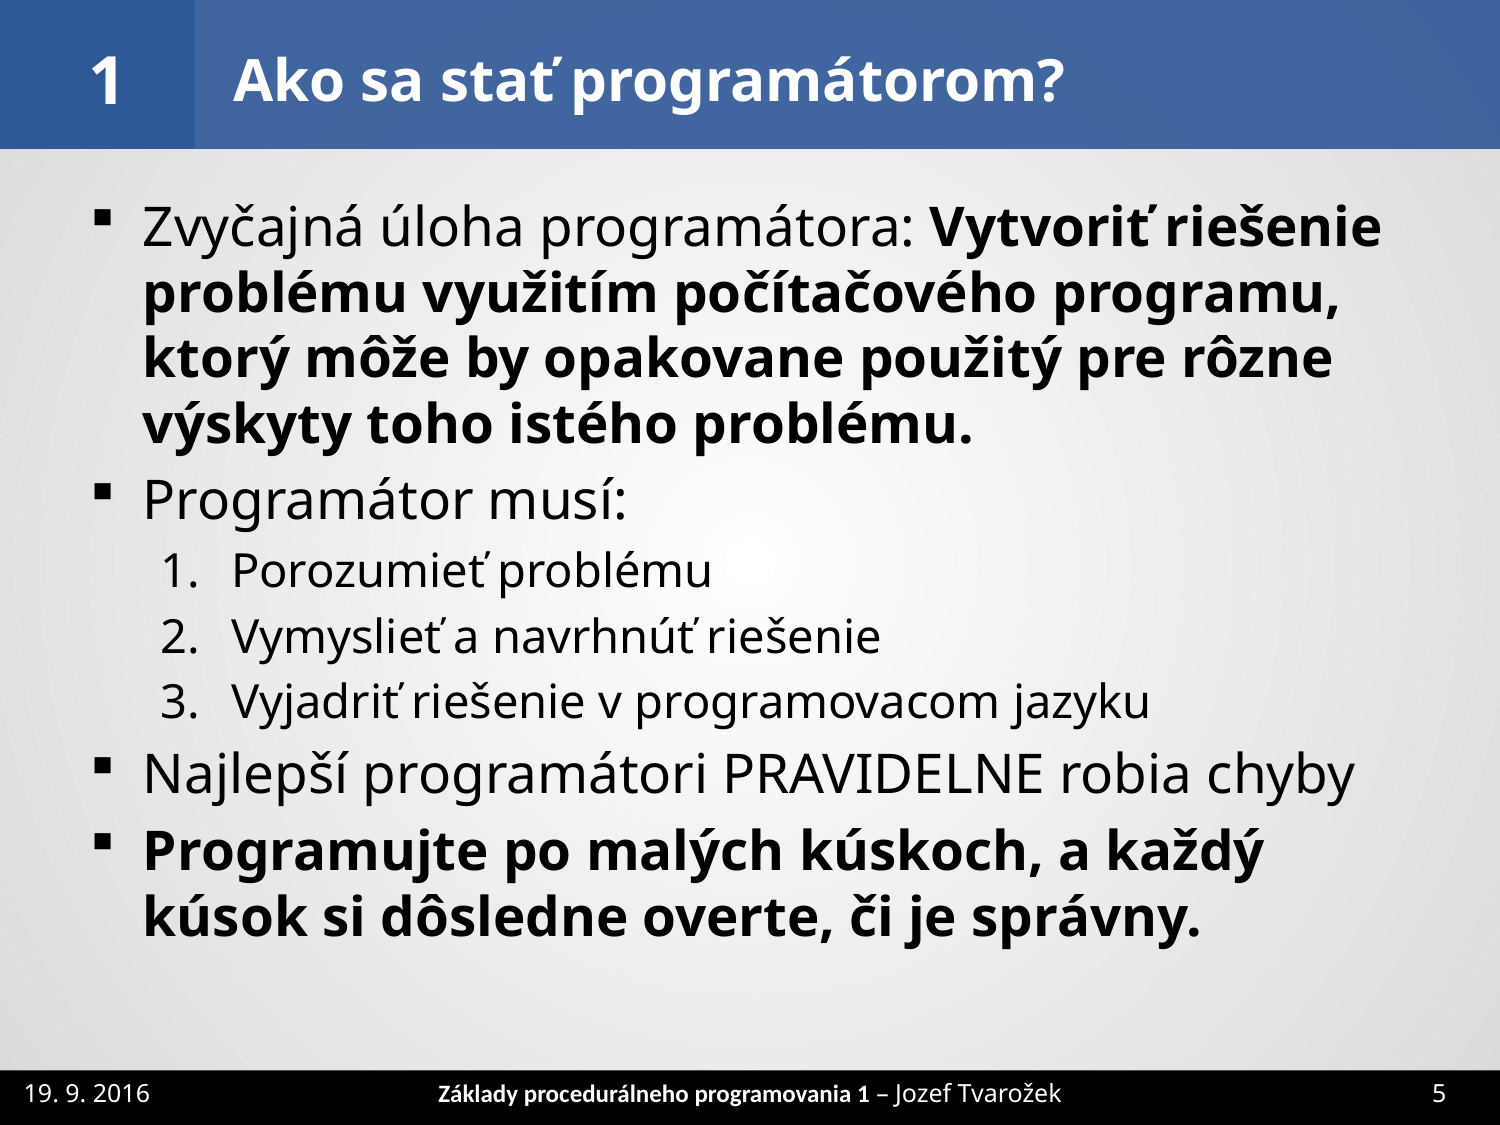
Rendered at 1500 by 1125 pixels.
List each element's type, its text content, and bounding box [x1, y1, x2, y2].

list Zvyčajná úloha programátora: Vytvoriť riešenie problému využitím počítačového programu, ktorý môže by opakovane použitý pre rôzne výskyty toho istého problému. Programátor musí: Porozumieť problému Vymyslieť a navrhnúť riešenie Vyjadriť riešenie v programovacom jazyku Najlepší programátori PRAVIDELNE robia chyby Programujte po malých kúskoch, a každý kúsok si dôsledne overte, či je správny. [75, 184, 1425, 1047]
footer Základy procedurálneho programovania 1 – Jozef Tvarožek [348, 1070, 1152, 1114]
list Ako sa stať programátorom? [218, 19, 1471, 138]
list 1 [31, 19, 185, 138]
